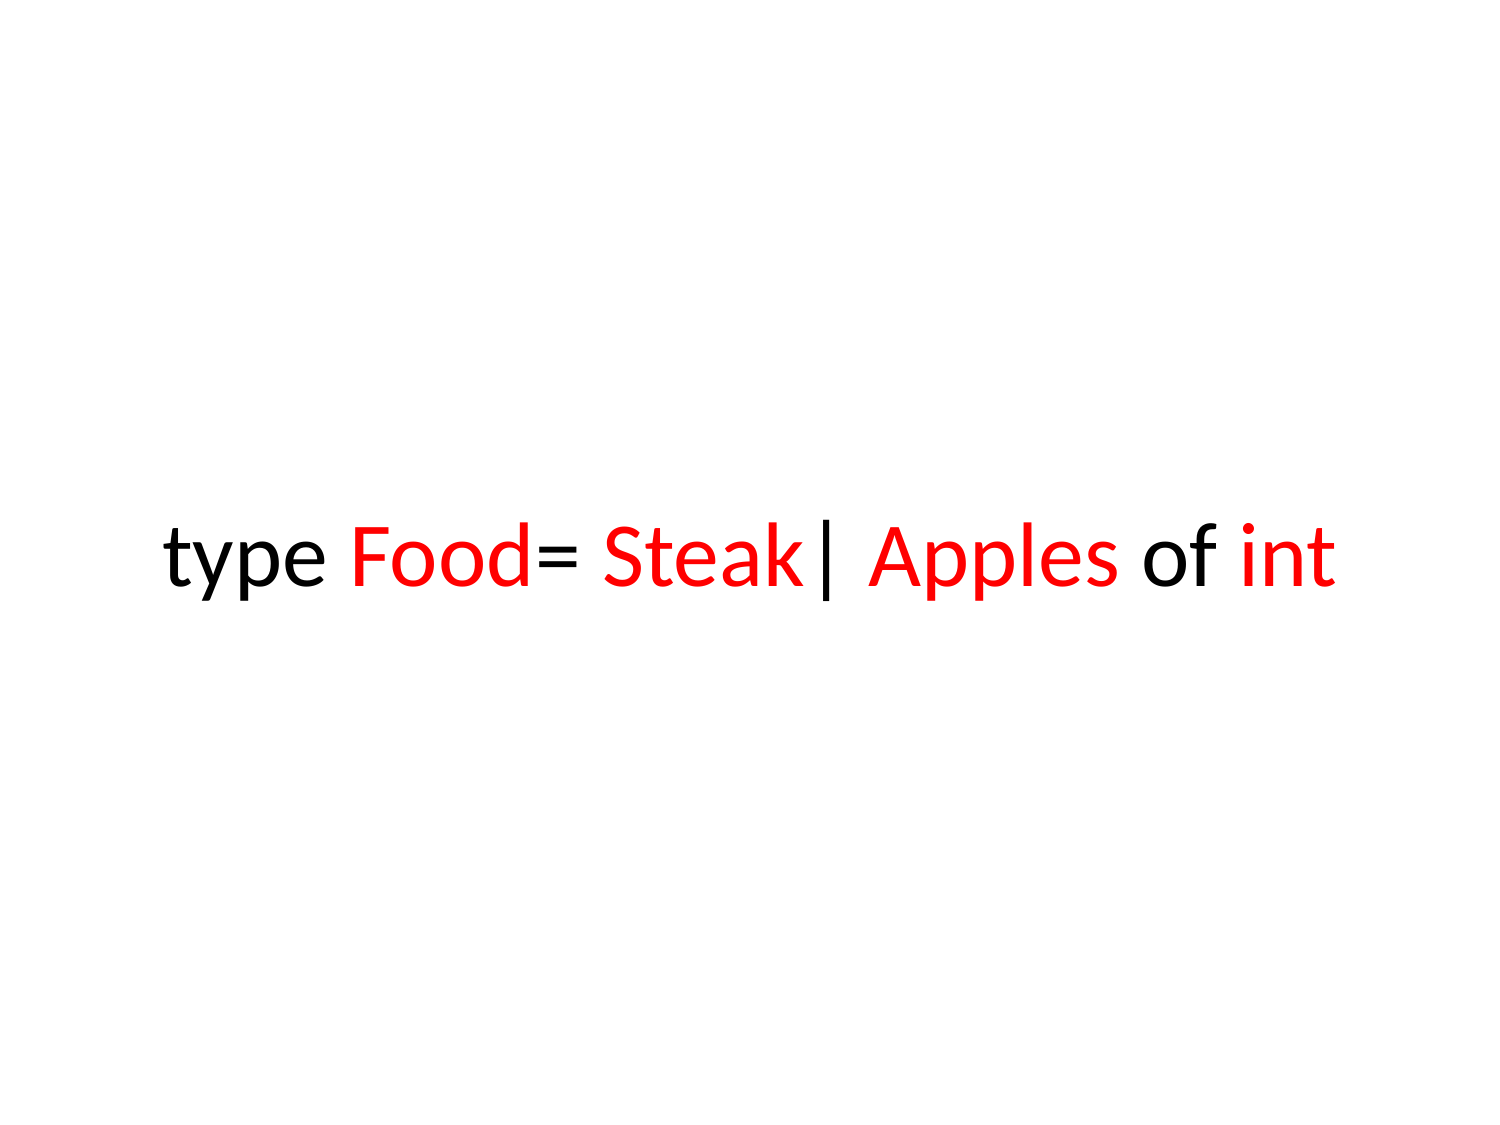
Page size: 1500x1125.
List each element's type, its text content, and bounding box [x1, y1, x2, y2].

title type Food= Steak| Apples of int [112, 428, 1388, 671]
